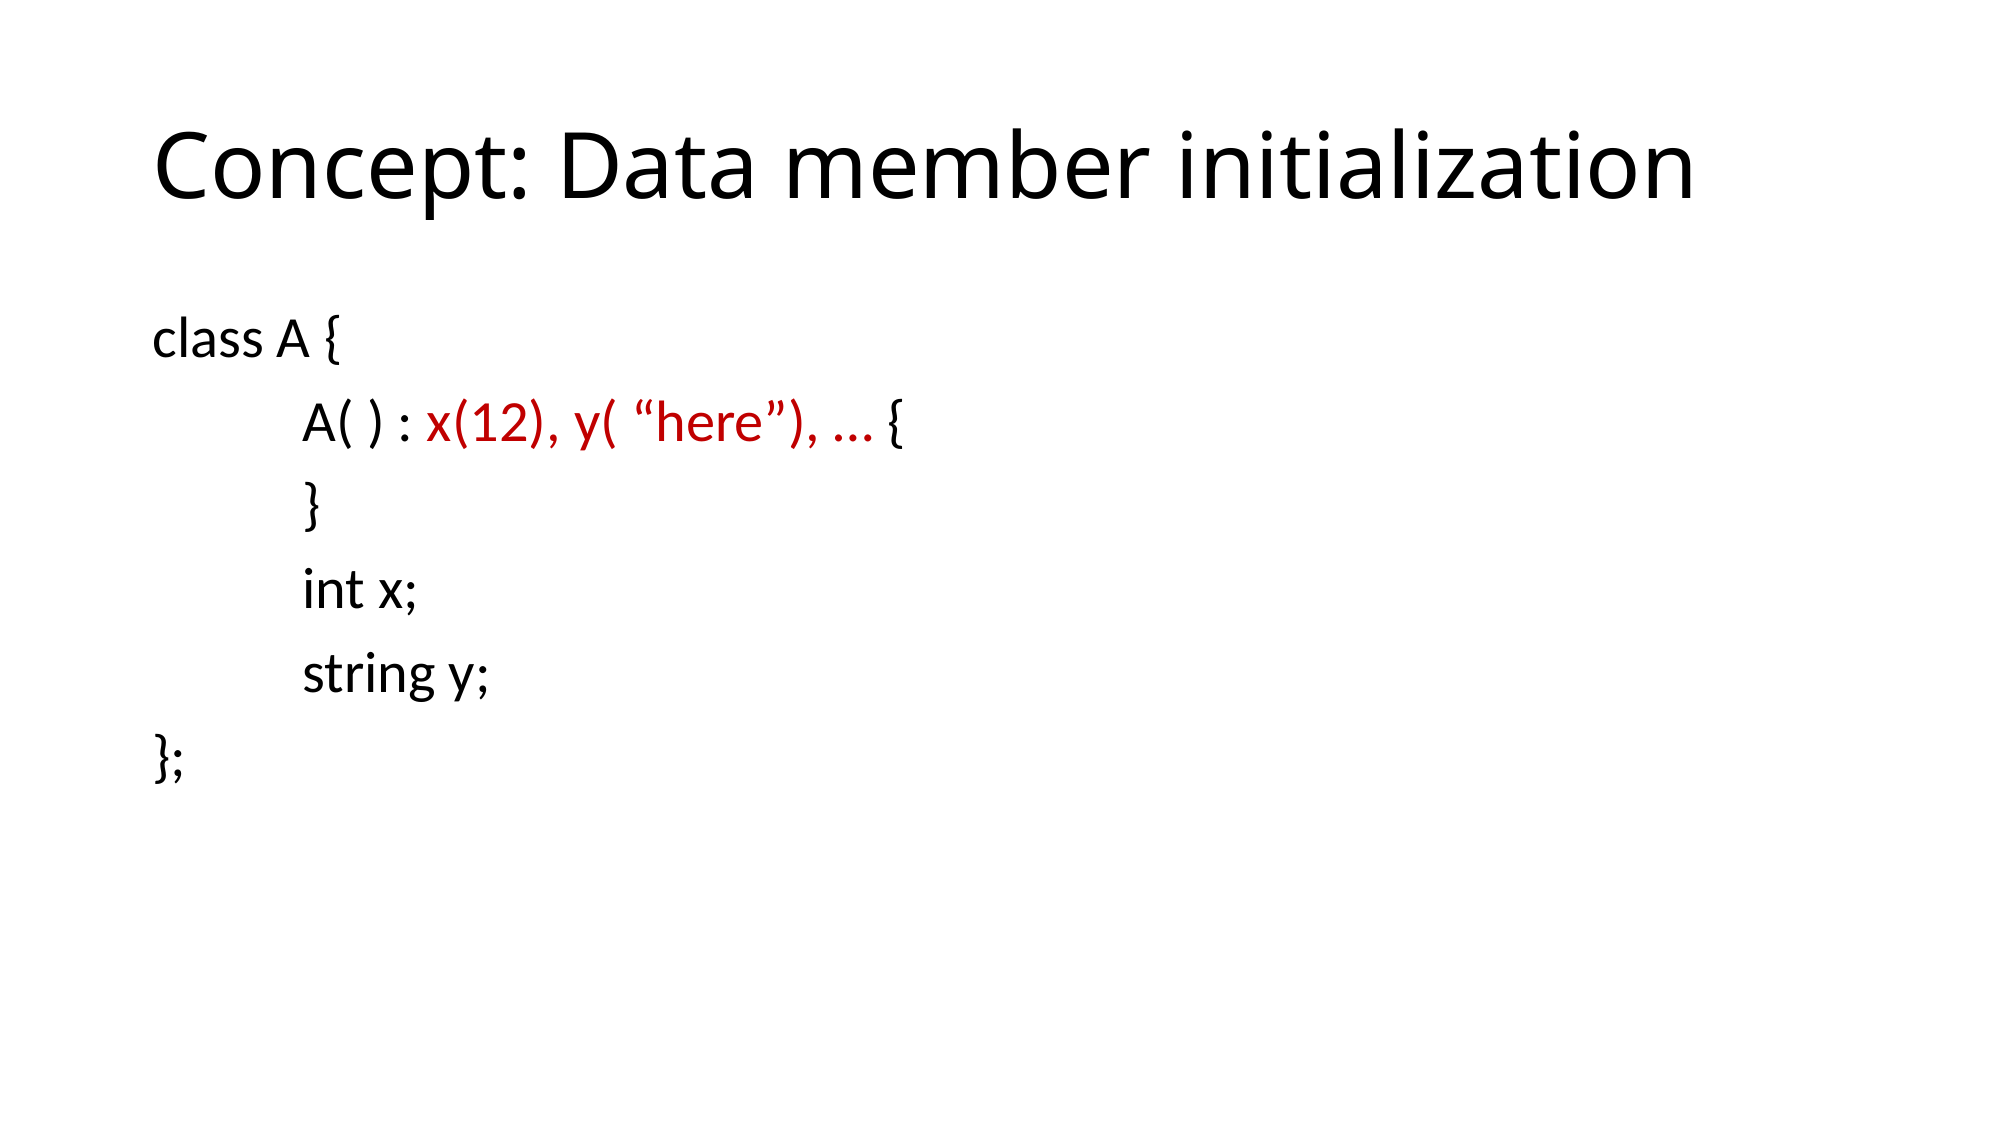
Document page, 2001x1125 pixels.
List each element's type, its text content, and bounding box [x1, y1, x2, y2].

title Concept: Data member initialization [137, 59, 1863, 278]
list class A { A( ) : x(12), y( “here”), … { } int x; string y; }; [137, 299, 951, 1014]
